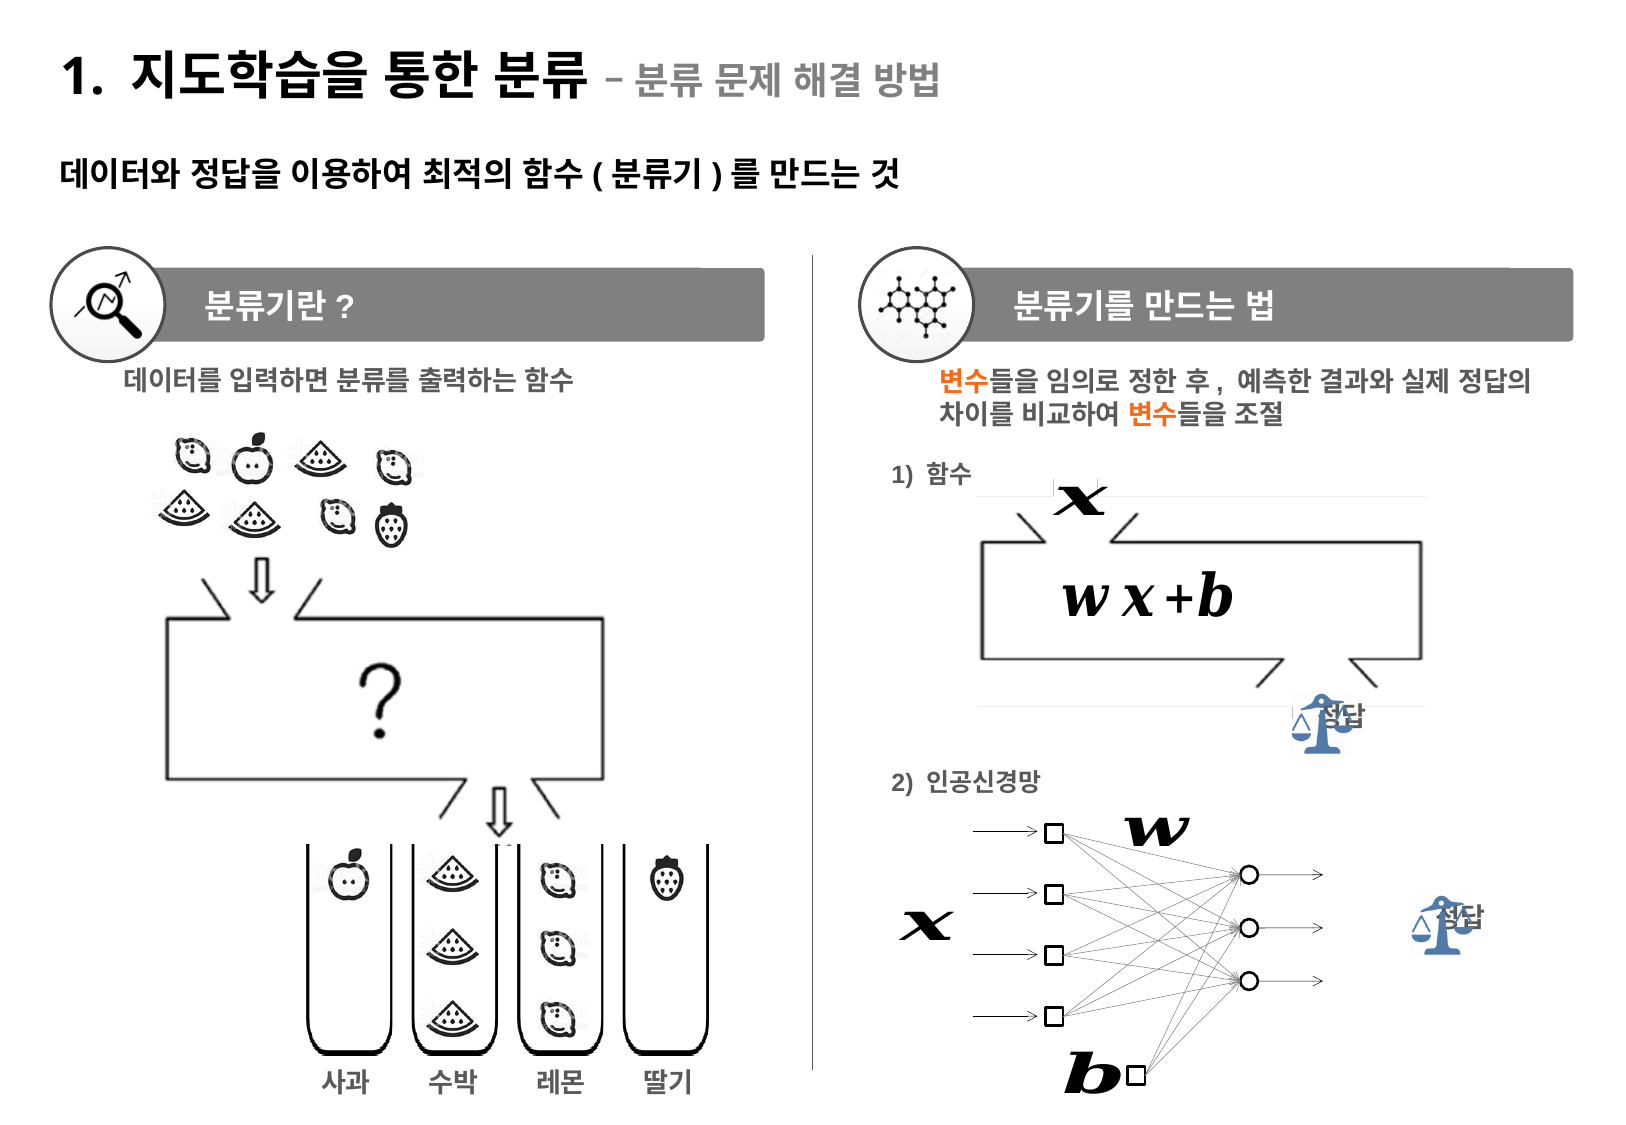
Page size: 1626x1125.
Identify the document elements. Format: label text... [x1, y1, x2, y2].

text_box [1338, 892, 1616, 957]
picture [287, 430, 424, 551]
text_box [50, 247, 767, 362]
picture [221, 491, 288, 551]
text_box 1. 지도학습을 통한 분류 – 분류 문제 해결 방법 [47, 29, 1371, 112]
picture [162, 555, 609, 1056]
text_box 수박 [428, 1064, 518, 1100]
text_box 분류기를 만드는 법 [998, 277, 1539, 332]
picture [622, 844, 710, 1056]
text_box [894, 798, 1324, 1107]
text_box 2) 인공신경망 [891, 751, 1002, 800]
picture [150, 420, 283, 540]
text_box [1220, 691, 1498, 756]
text_box 변수들을 임의로 정한 후, 예측한 결과와 실제 정답의 차이를 비교하여 변수들을 조절 [939, 361, 1570, 433]
picture [74, 270, 142, 339]
text_box [977, 264, 1577, 345]
text_box 1) 함수 [891, 444, 1002, 504]
text_box 사과 [321, 1064, 410, 1100]
text_box 데이터를 입력하면 분류를 출력하는 함수 [123, 369, 754, 398]
text_box 레몬 [536, 1064, 626, 1100]
text_box 데이터와 정답을 이용하여 최적의 함수(분류기)를 만드는 것 [16, 142, 1625, 200]
text_box 딸기 [643, 1064, 733, 1100]
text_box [859, 247, 974, 362]
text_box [977, 479, 1426, 720]
